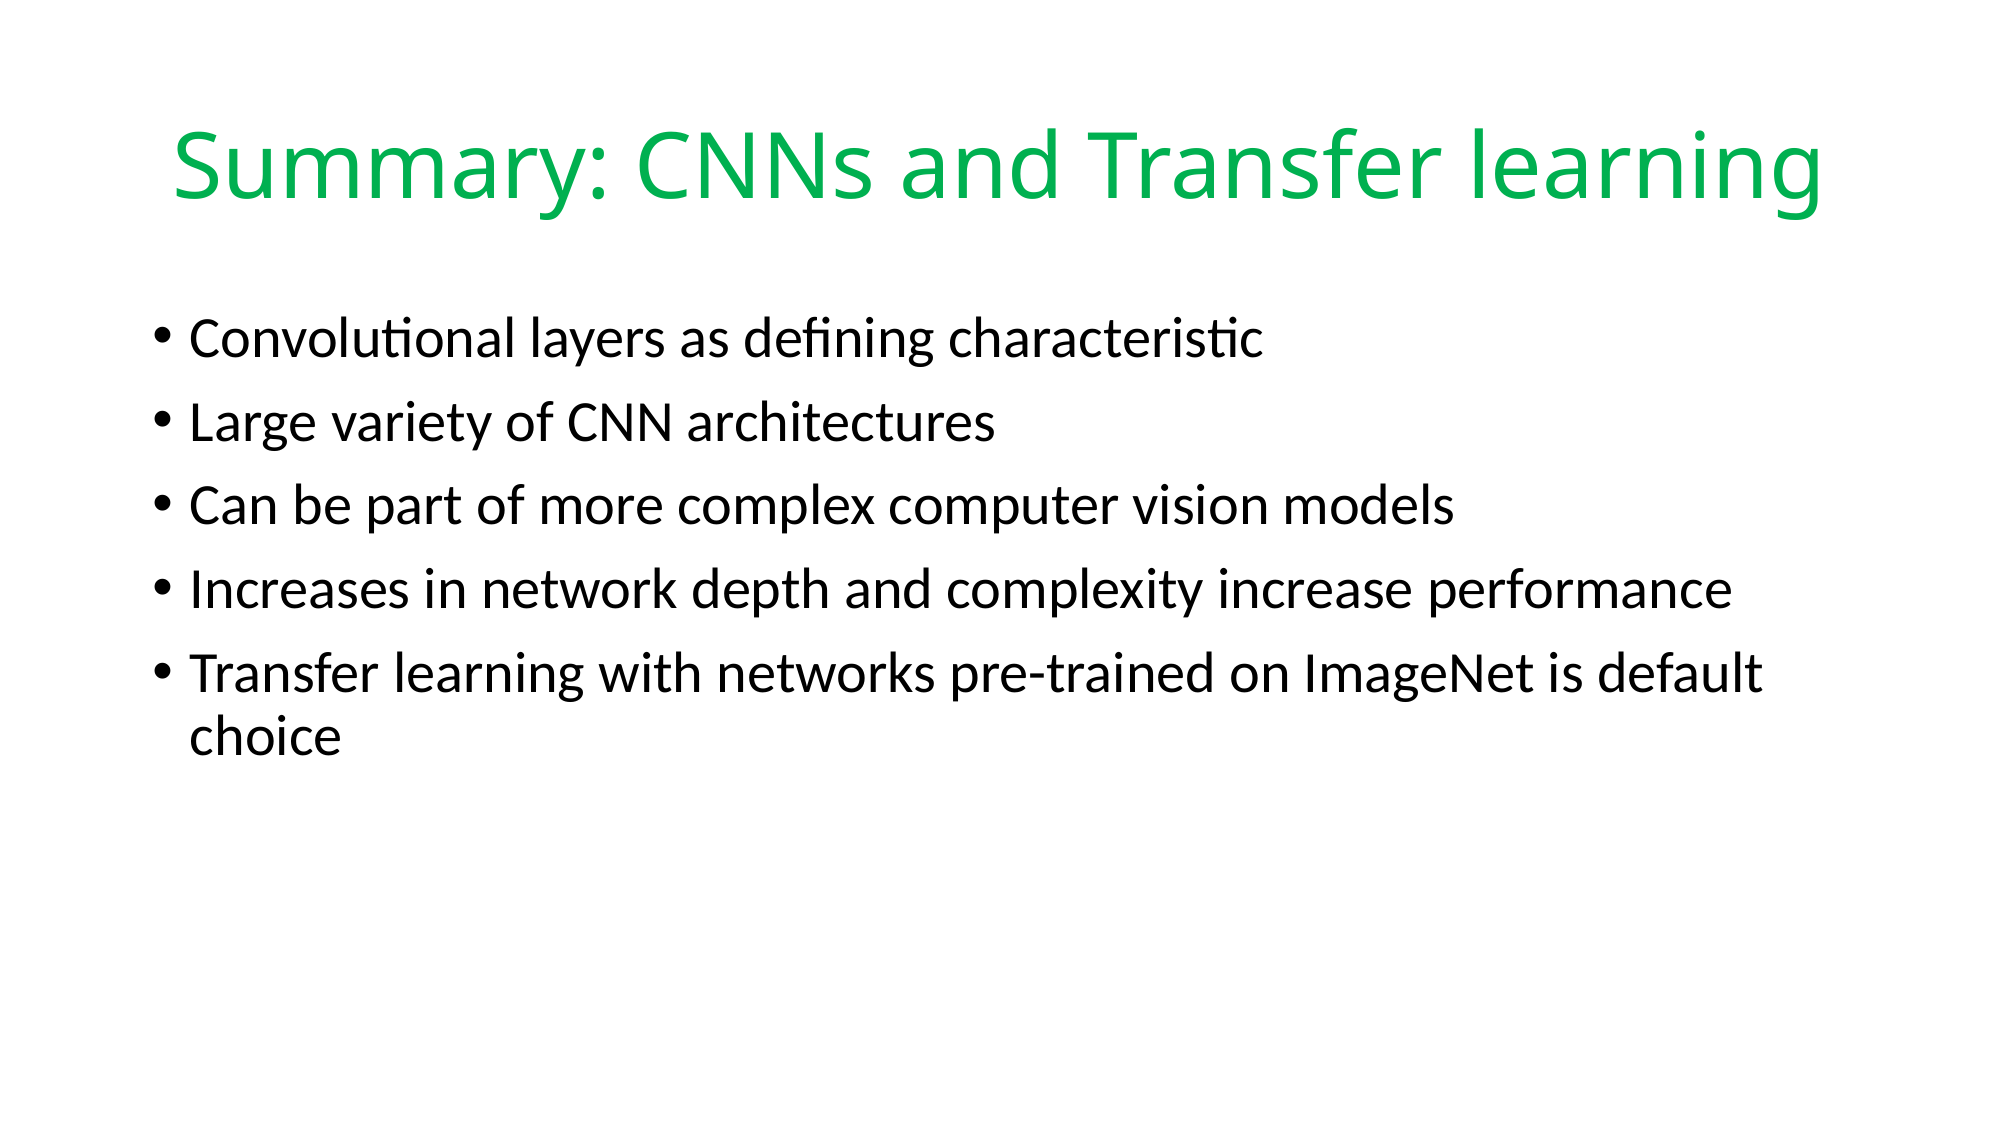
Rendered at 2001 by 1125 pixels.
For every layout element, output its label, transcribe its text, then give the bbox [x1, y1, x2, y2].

title Summary: CNNs and Transfer learning [137, 59, 1863, 278]
list Convolutional layers as defining characteristic Large variety of CNN architectures Can be part of more complex computer vision models Increases in network depth and complexity increase performance Transfer learning with networks pre-trained on ImageNet is default choice [137, 299, 1863, 1014]
